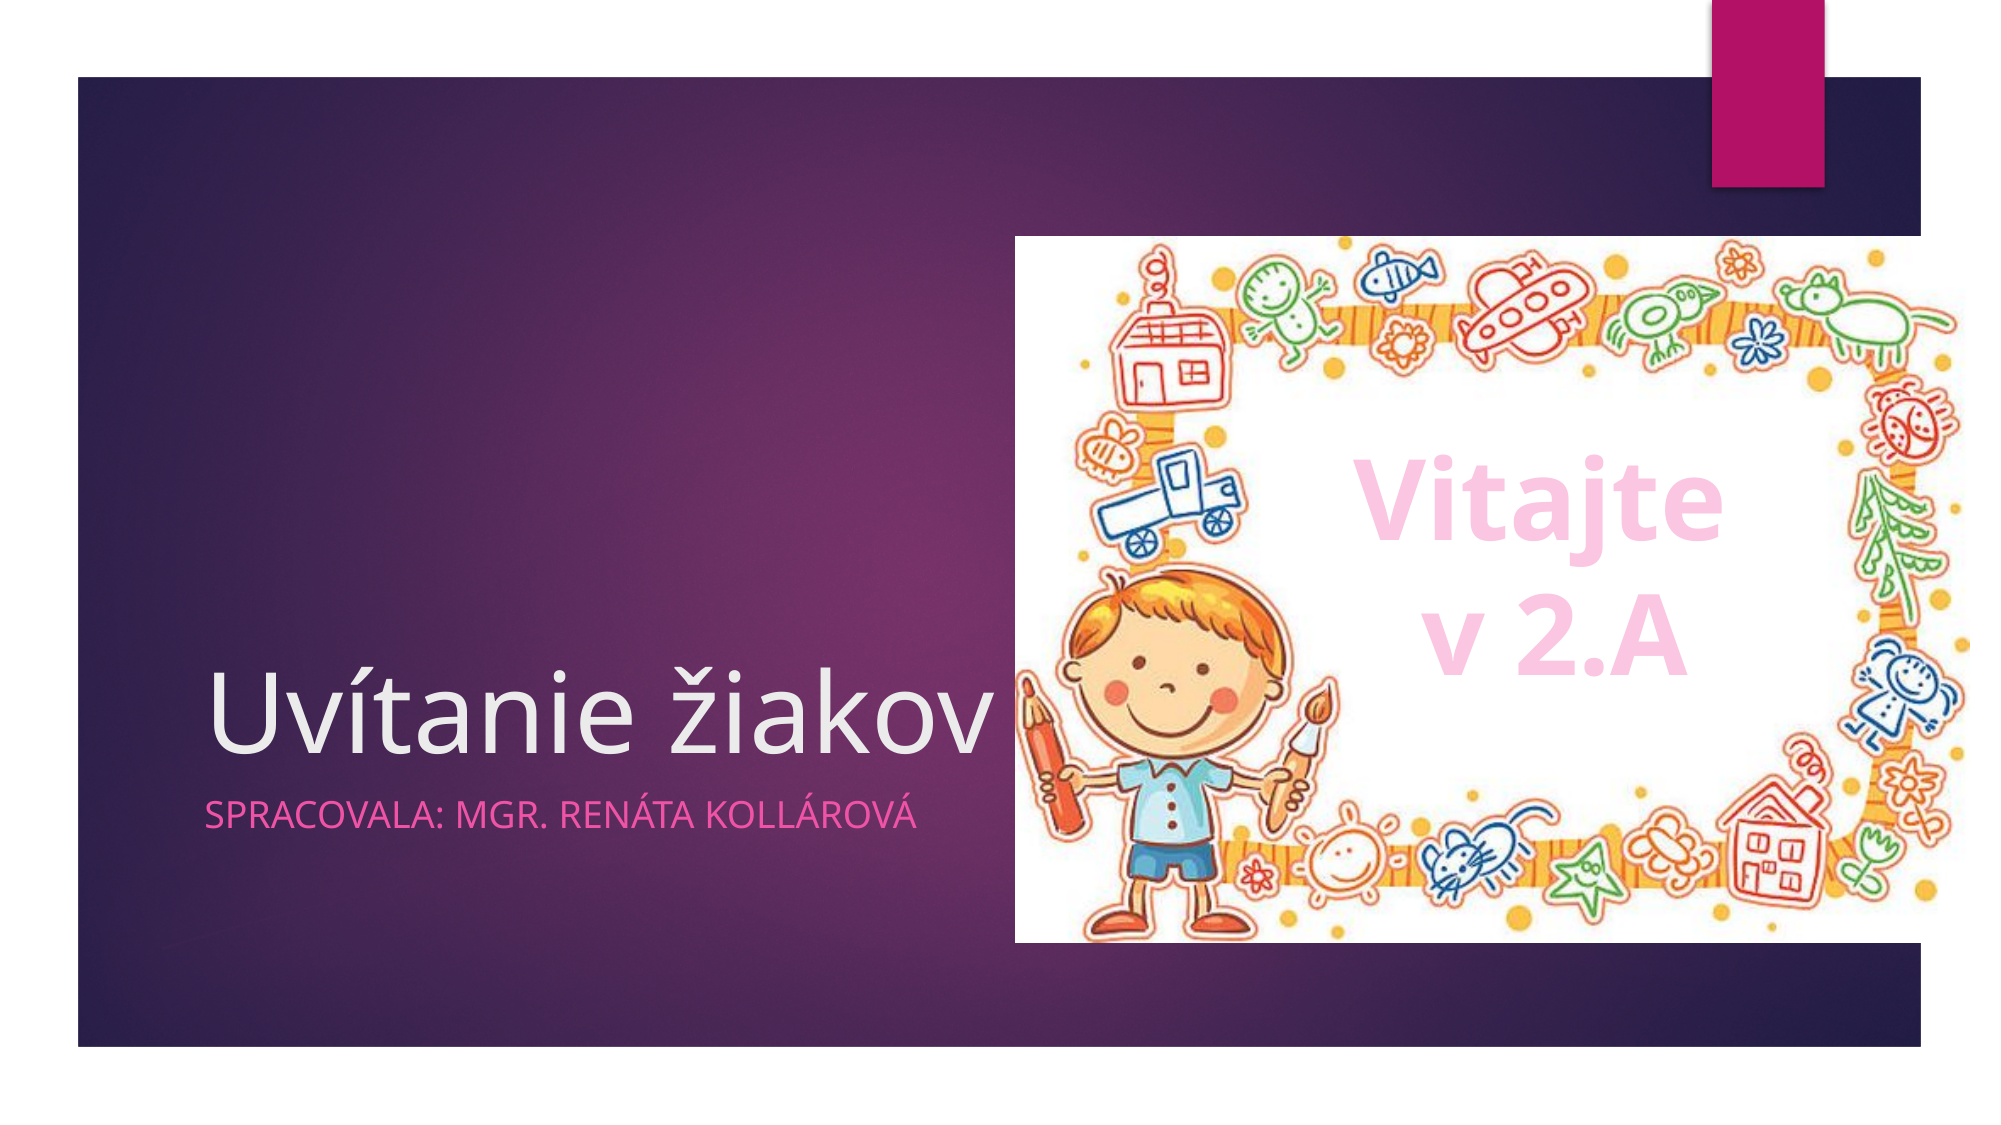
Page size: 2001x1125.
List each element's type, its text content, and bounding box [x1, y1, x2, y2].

subtitle Spracovala: Mgr. Renáta Kollárová [189, 783, 1009, 925]
title Uvítanie žiakov [189, 344, 1009, 783]
picture [1015, 236, 1970, 943]
